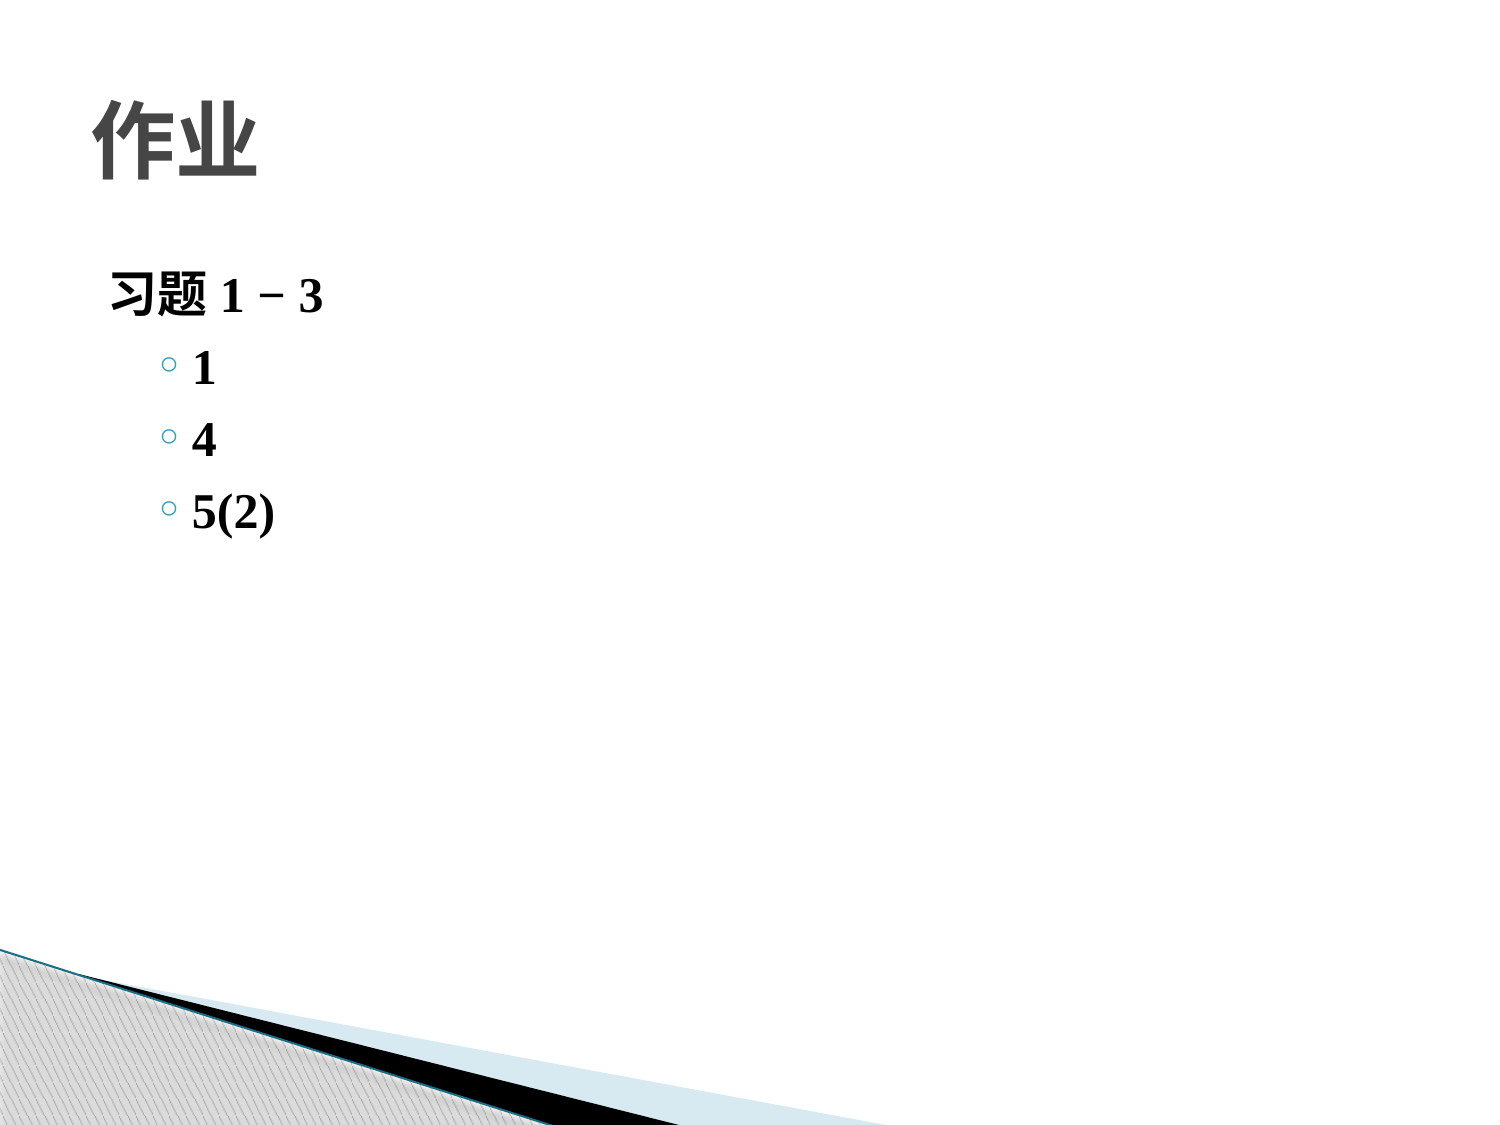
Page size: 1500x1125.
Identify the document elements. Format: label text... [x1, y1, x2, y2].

list 习题1 − 3 1 4 5(2) [74, 242, 1426, 986]
title 作业 [75, 45, 1425, 233]
